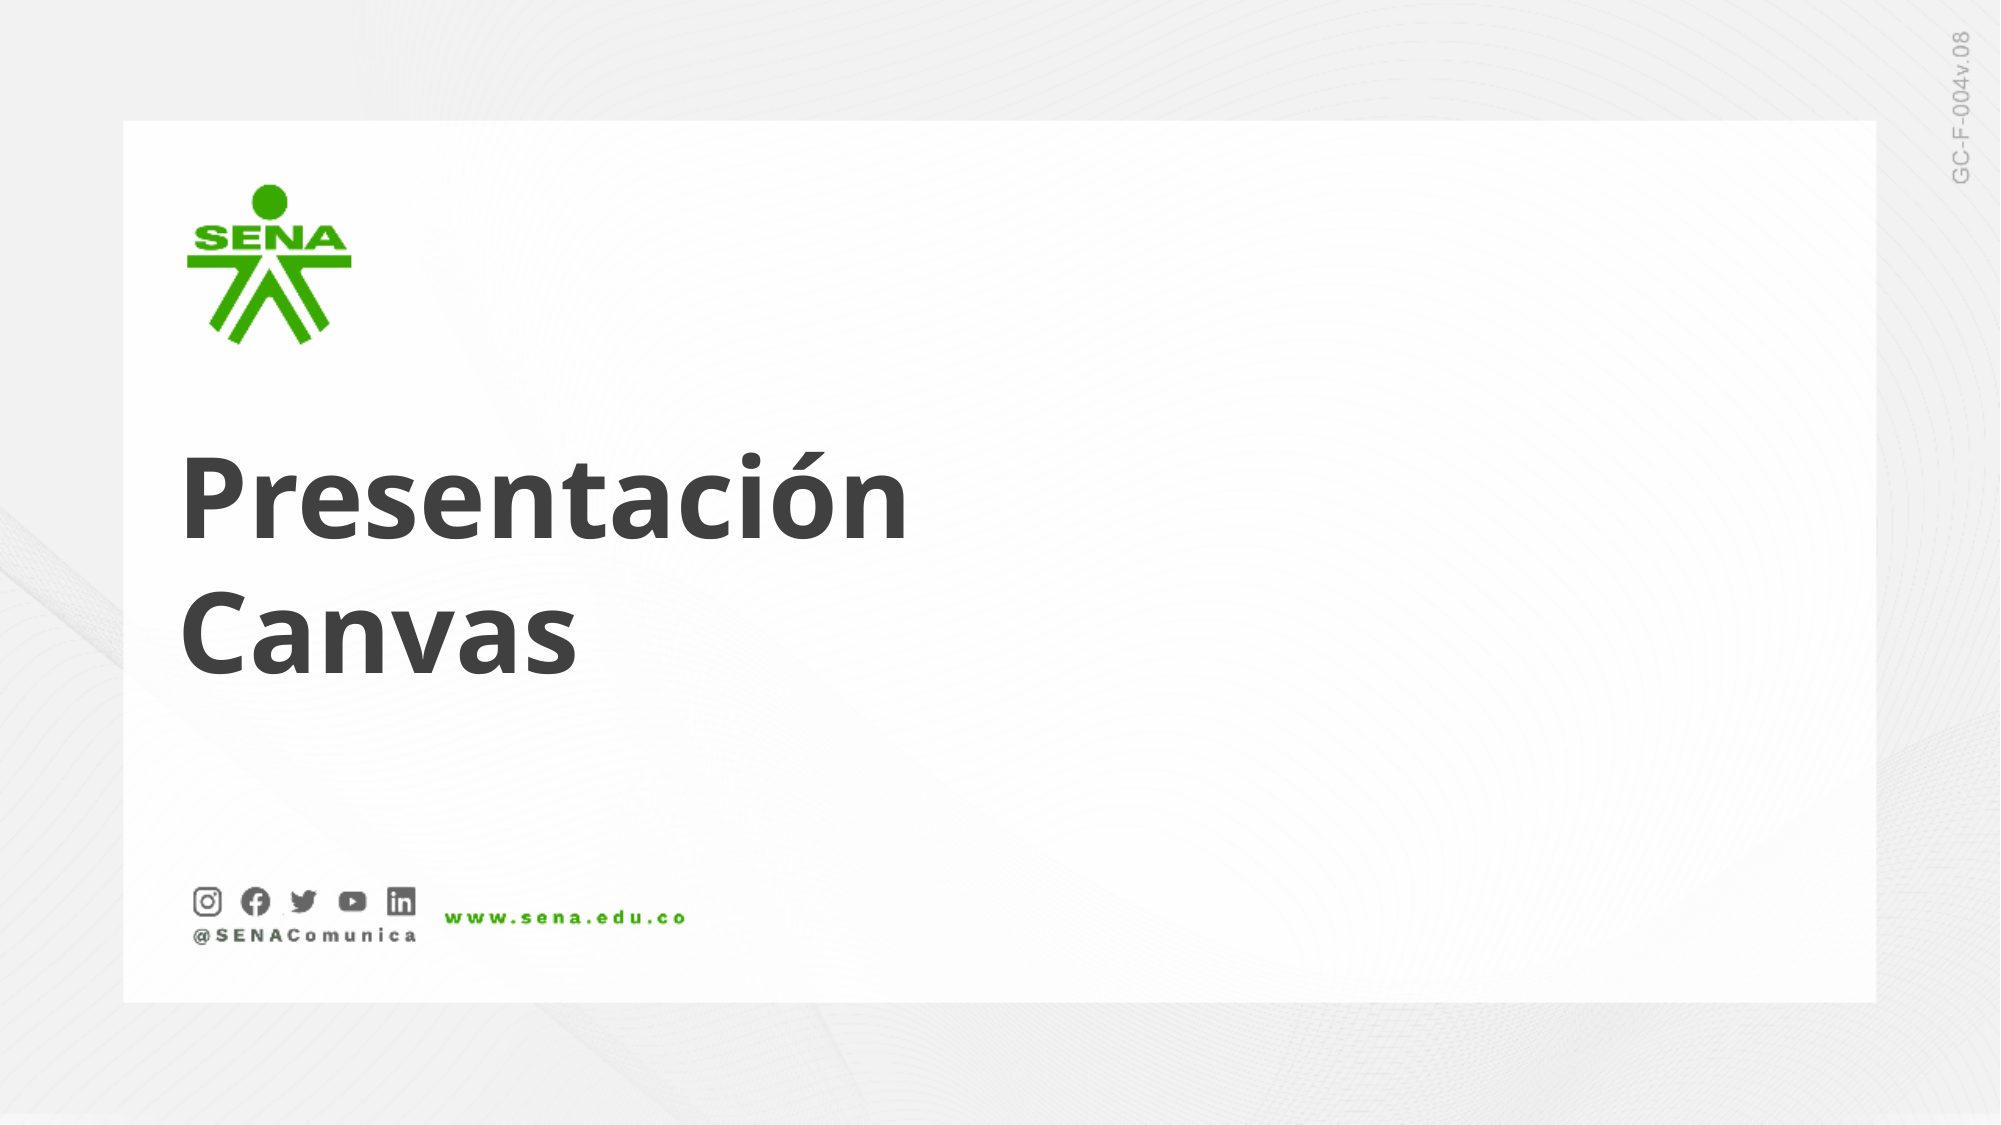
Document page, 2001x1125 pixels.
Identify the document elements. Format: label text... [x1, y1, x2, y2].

picture [0, 0, 2000, 1125]
text_box Presentación Canvas [163, 418, 1222, 704]
